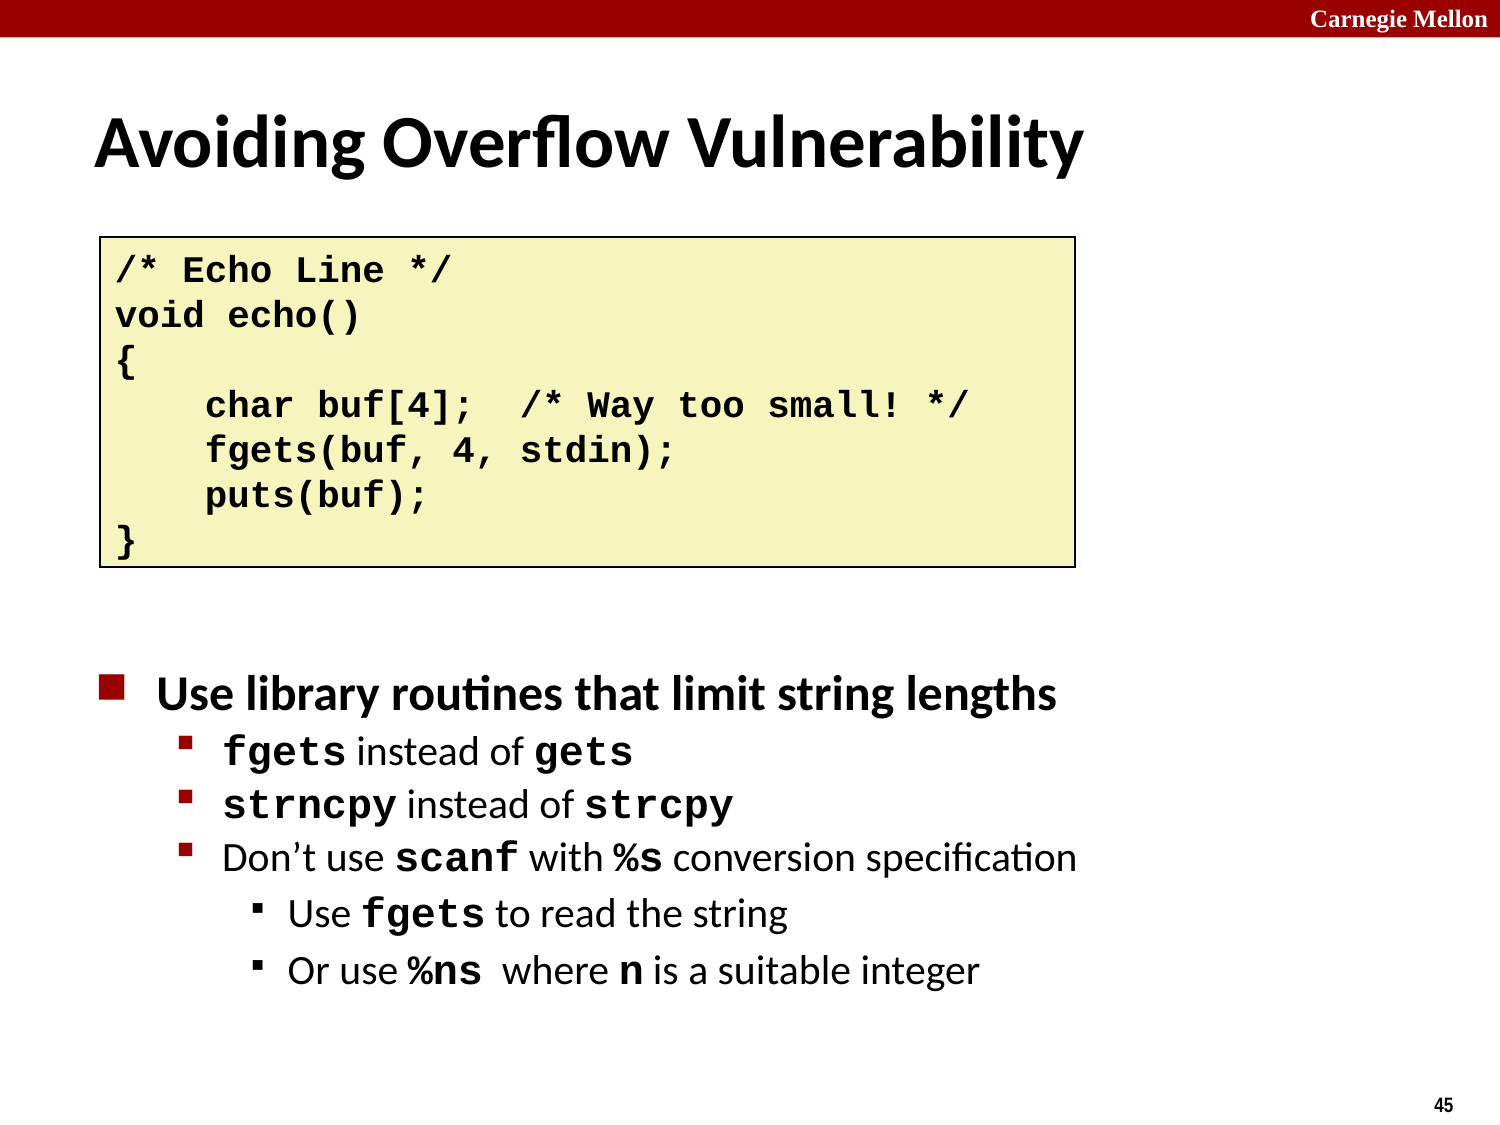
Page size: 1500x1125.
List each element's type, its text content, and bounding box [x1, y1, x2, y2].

list Use library routines that limit string lengths fgets instead of gets strncpy instead of strcpy Don’t use scanf with %s conversion specification Use fgets to read the string Or use %ns where n is a suitable integer [84, 662, 1413, 1070]
title Avoiding Overflow Vulnerability [79, 74, 1326, 201]
text_box /* Echo Line */ void echo() { char buf[4]; /* Way too small! */ fgets(buf, 4, stdin); puts(buf); } [99, 237, 1075, 567]
